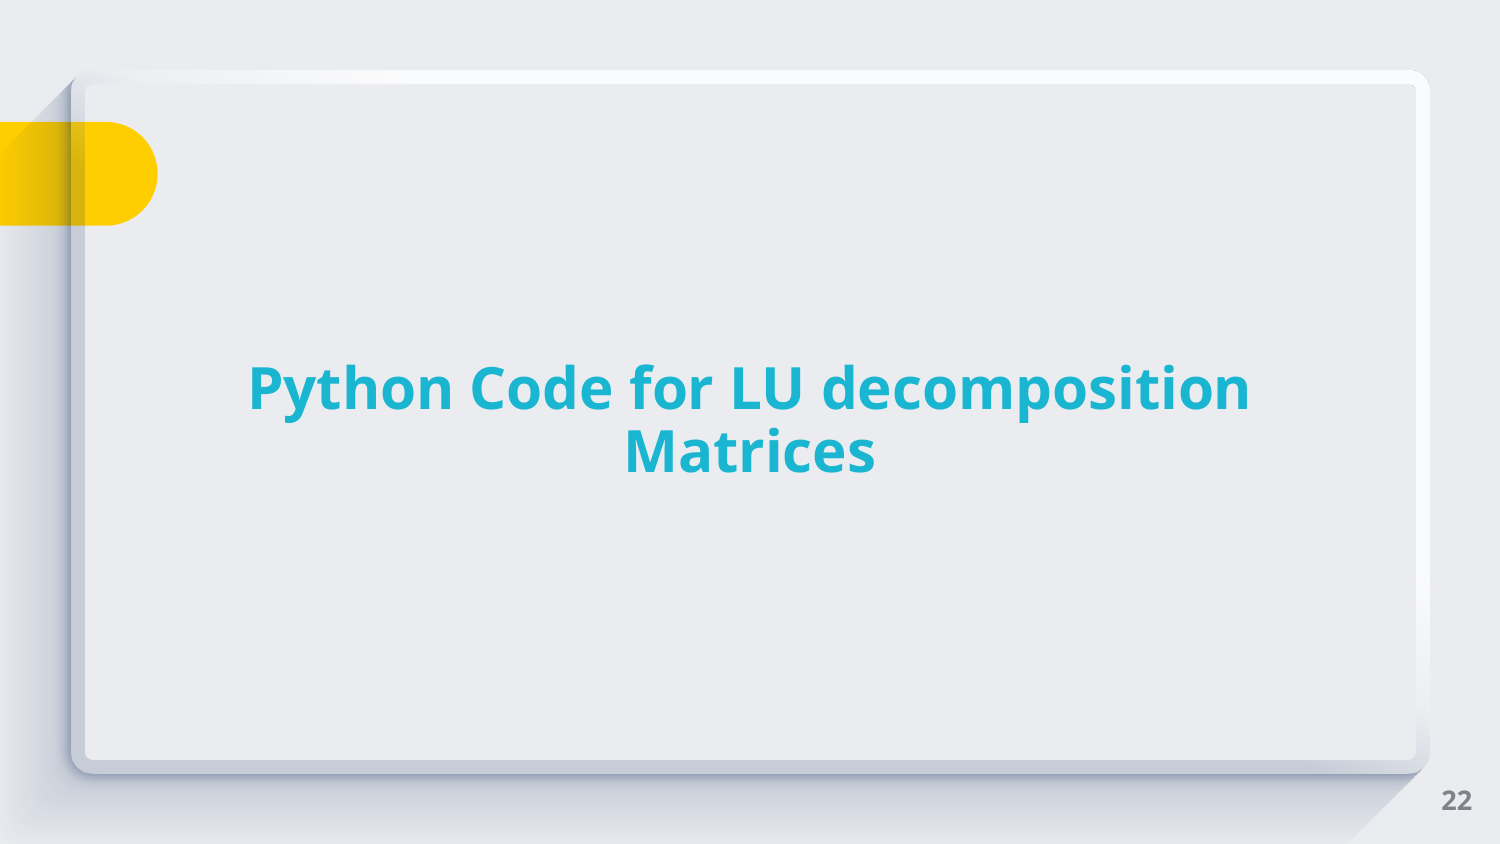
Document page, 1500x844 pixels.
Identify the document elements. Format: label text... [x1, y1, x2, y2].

picture [0, 0, 1500, 844]
slide_number 22 [1414, 759, 1500, 844]
title Python Code for LU decomposition Matrices [129, 369, 1370, 474]
